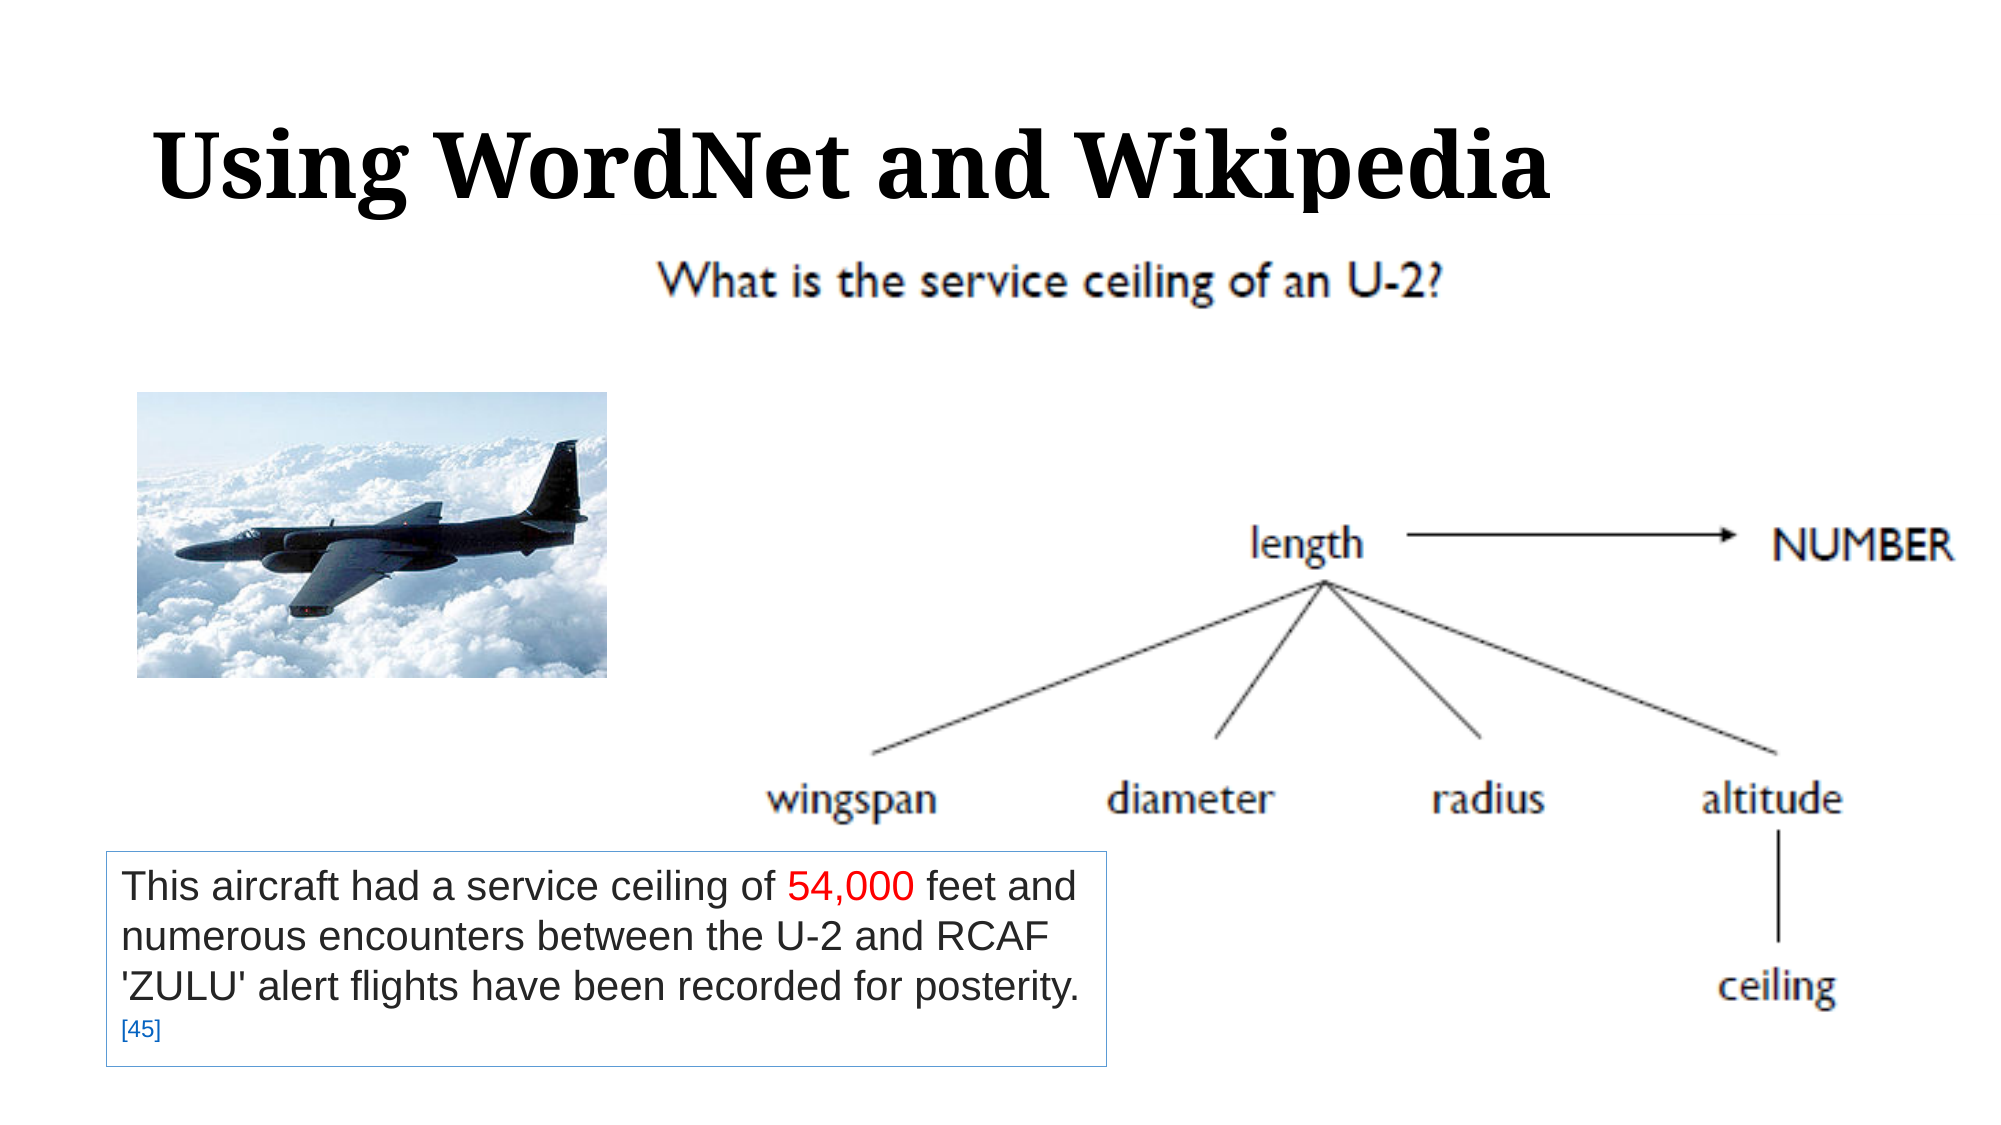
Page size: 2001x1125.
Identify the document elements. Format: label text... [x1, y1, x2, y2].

picture [137, 391, 607, 678]
text_box This aircraft had a service ceiling of 54,000 feet and numerous encounters between the U-2 and RCAF 'ZULU' alert flights have been recorded for posterity.[45] [106, 851, 621, 1067]
title Using WordNet and Wikipedia [137, 59, 1863, 278]
picture [621, 213, 2000, 1086]
